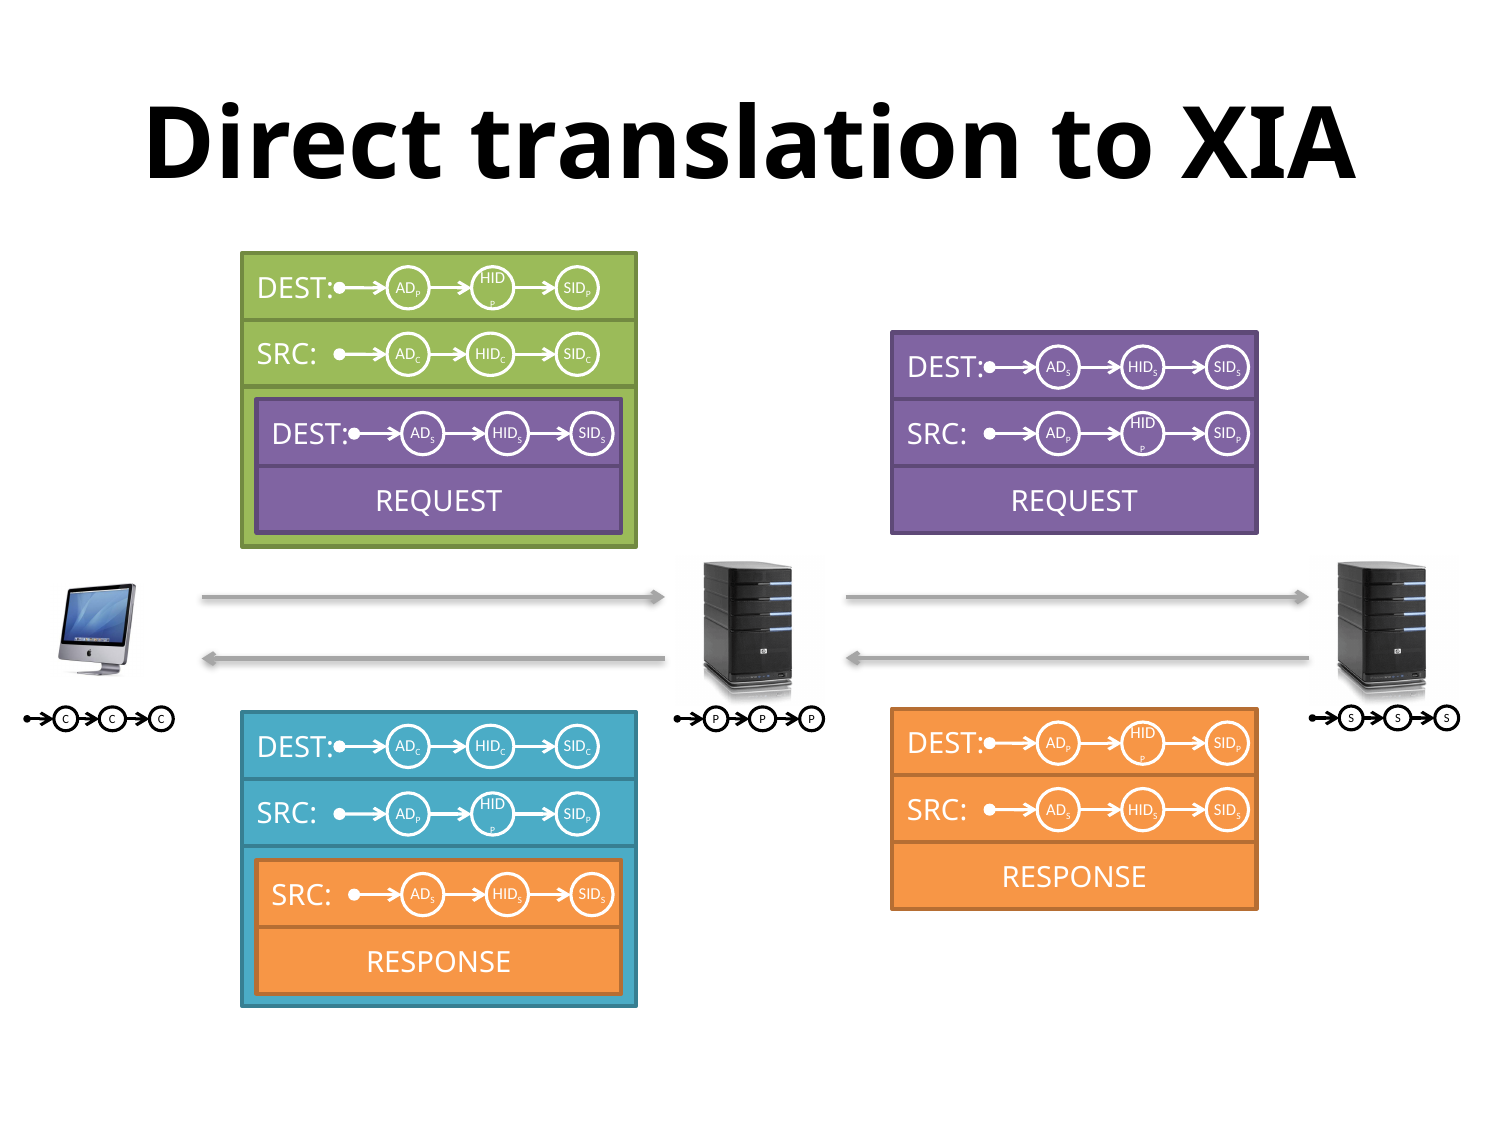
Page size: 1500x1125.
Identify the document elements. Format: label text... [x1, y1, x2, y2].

text_box SRC: [890, 397, 1259, 464]
picture [50, 583, 144, 678]
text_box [333, 792, 599, 836]
picture [1308, 555, 1459, 706]
text_box [240, 389, 638, 549]
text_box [984, 721, 1249, 765]
text_box RESPONSE [890, 840, 1259, 911]
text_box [348, 412, 614, 455]
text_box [984, 788, 1249, 831]
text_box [23, 706, 174, 731]
text_box DEST: [890, 330, 1259, 397]
text_box SRC: [890, 773, 1259, 840]
text_box SRC: [254, 858, 623, 925]
text_box REQUEST [890, 464, 1259, 535]
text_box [348, 873, 614, 916]
text_box DEST: [240, 251, 638, 318]
text_box DEST: [890, 707, 1259, 773]
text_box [984, 412, 1249, 455]
picture [674, 555, 825, 706]
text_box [333, 332, 599, 376]
text_box DEST: [254, 397, 623, 464]
title Direct translation to XIA [75, 45, 1425, 233]
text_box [333, 724, 599, 768]
text_box RESPONSE [254, 925, 623, 996]
text_box SRC: [240, 318, 638, 389]
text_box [673, 706, 824, 731]
text_box SRC: [240, 777, 638, 848]
text_box DEST: [240, 710, 638, 777]
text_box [333, 266, 599, 310]
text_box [1309, 705, 1459, 731]
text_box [984, 345, 1249, 389]
text_box [240, 848, 638, 1008]
text_box REQUEST [254, 464, 623, 535]
